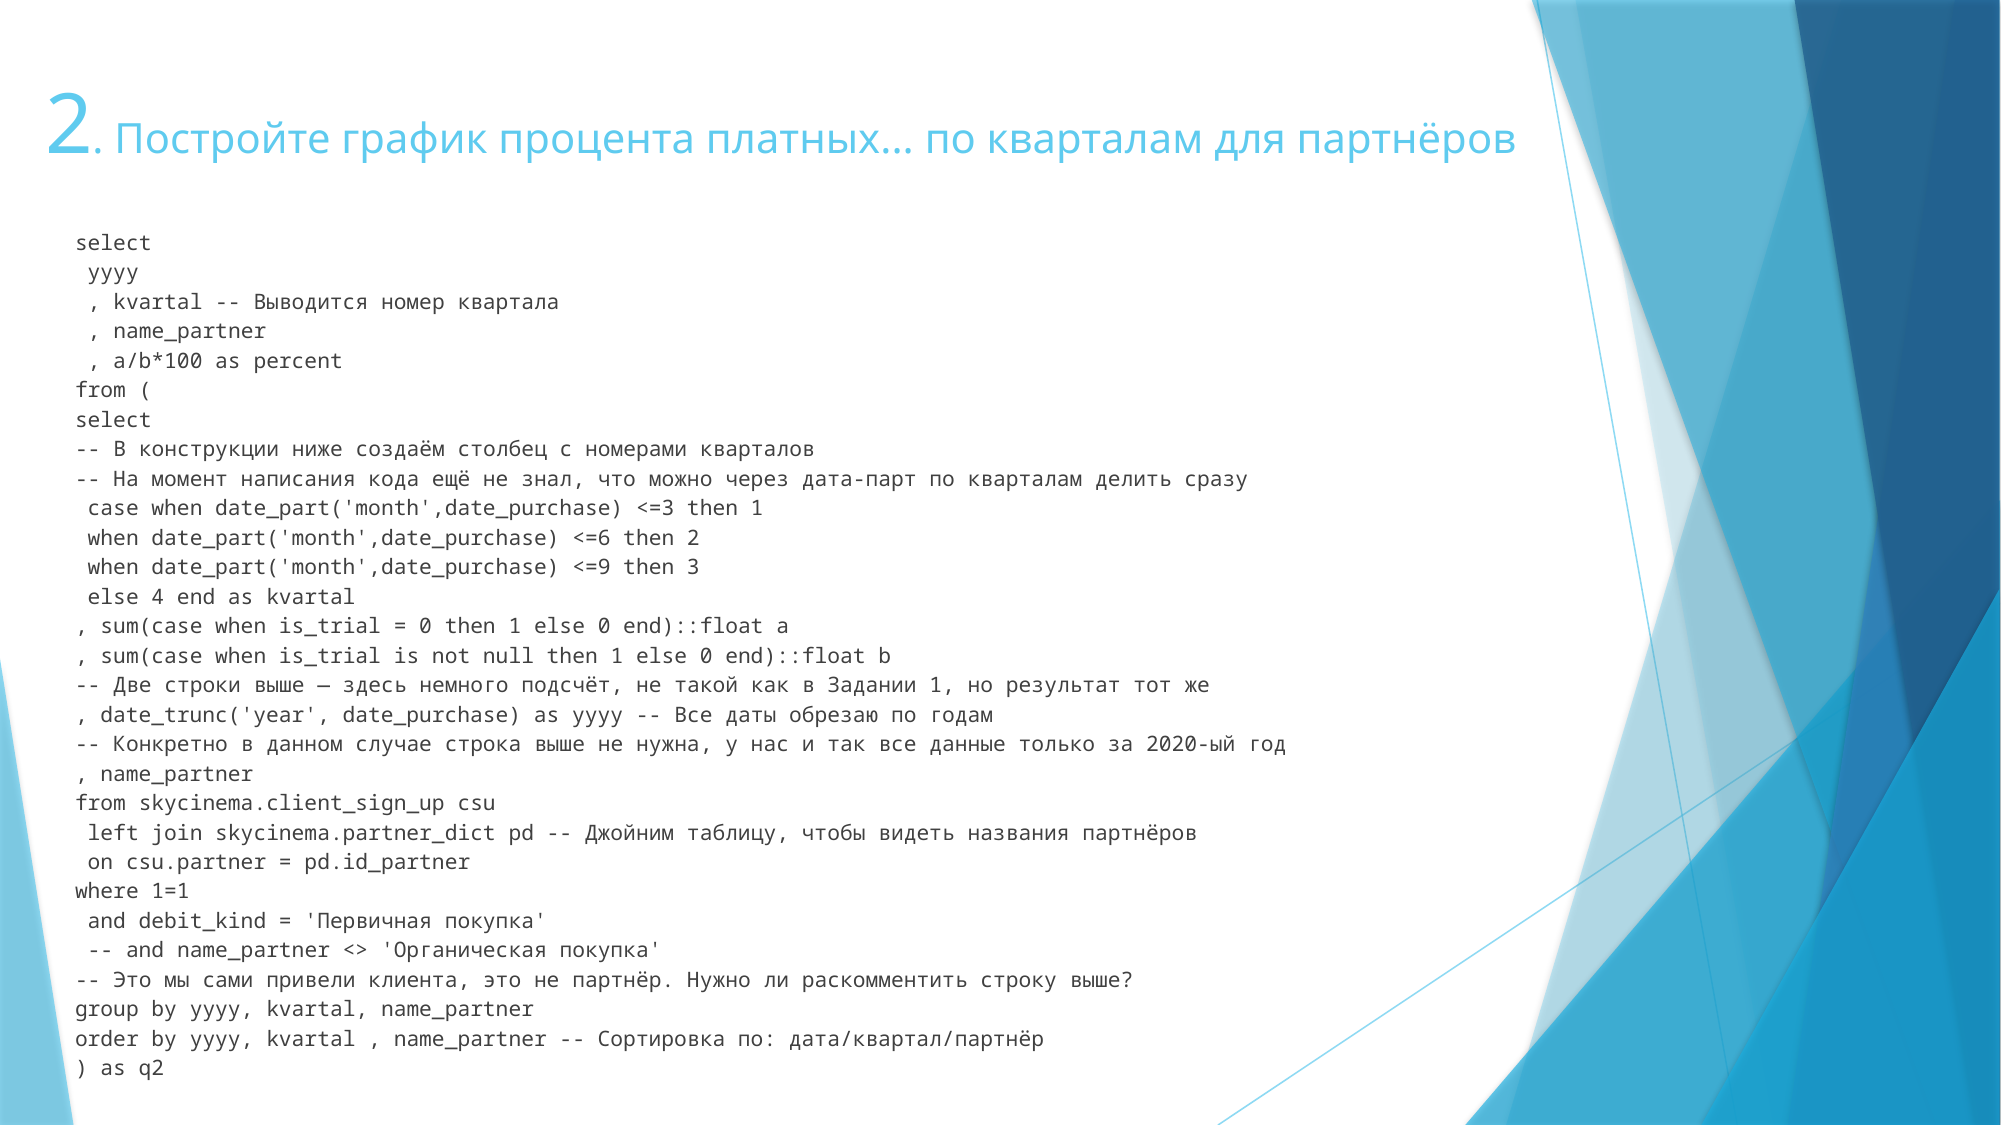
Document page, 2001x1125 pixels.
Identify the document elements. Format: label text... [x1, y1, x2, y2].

list select yyyy , kvartal -- Выводится номер квартала , name_partner , a/b*100 as percent from ( select -- В конструкции ниже создаём столбец с номерами кварталов -- На момент написания кода ещё не знал, что можно через дата-парт по кварталам делить сразу case when date_part('month',date_purchase) <=3 then 1 when date_part('month',date_purchase) <=6 then 2 when date_part('month',date_purchase) <=9 then 3 else 4 end as kvartal , sum(case when is_trial = 0 then 1 else 0 end)::float a , sum(case when is_trial is not null then 1 else 0 end)::float b -- Две строки выше — здесь немного подсчёт, не такой как в Задании 1, но результат тот же , date_trunc('year', date_purchase) as yyyy -- Все даты обрезаю по годам -- Конкретно в данном случае строка выше не нужна, у нас и так все данные только за 2020-ый год , name_partner from skycinema.client_sign_up csu left join skycinema.partner_dict pd -- Джойним таблицу, чтобы видеть названия партнёров on csu.partner = pd.id_partner where 1=1 and debit_kind = 'Первичная покупка' -- and name_partner <> 'Органическая покупка' -- Это мы сами привели клиента, это не партнёр. Нужно ли раскомментить строку выше? group by yyyy, kvartal, name_partner order by yyyy, kvartal , name_partner -- Сортировка по: дата/квартал/партнёр ) as q2 [60, 221, 1884, 1091]
title 2. Постройте график процента платных... по кварталам для партнёров [30, 45, 1806, 196]
